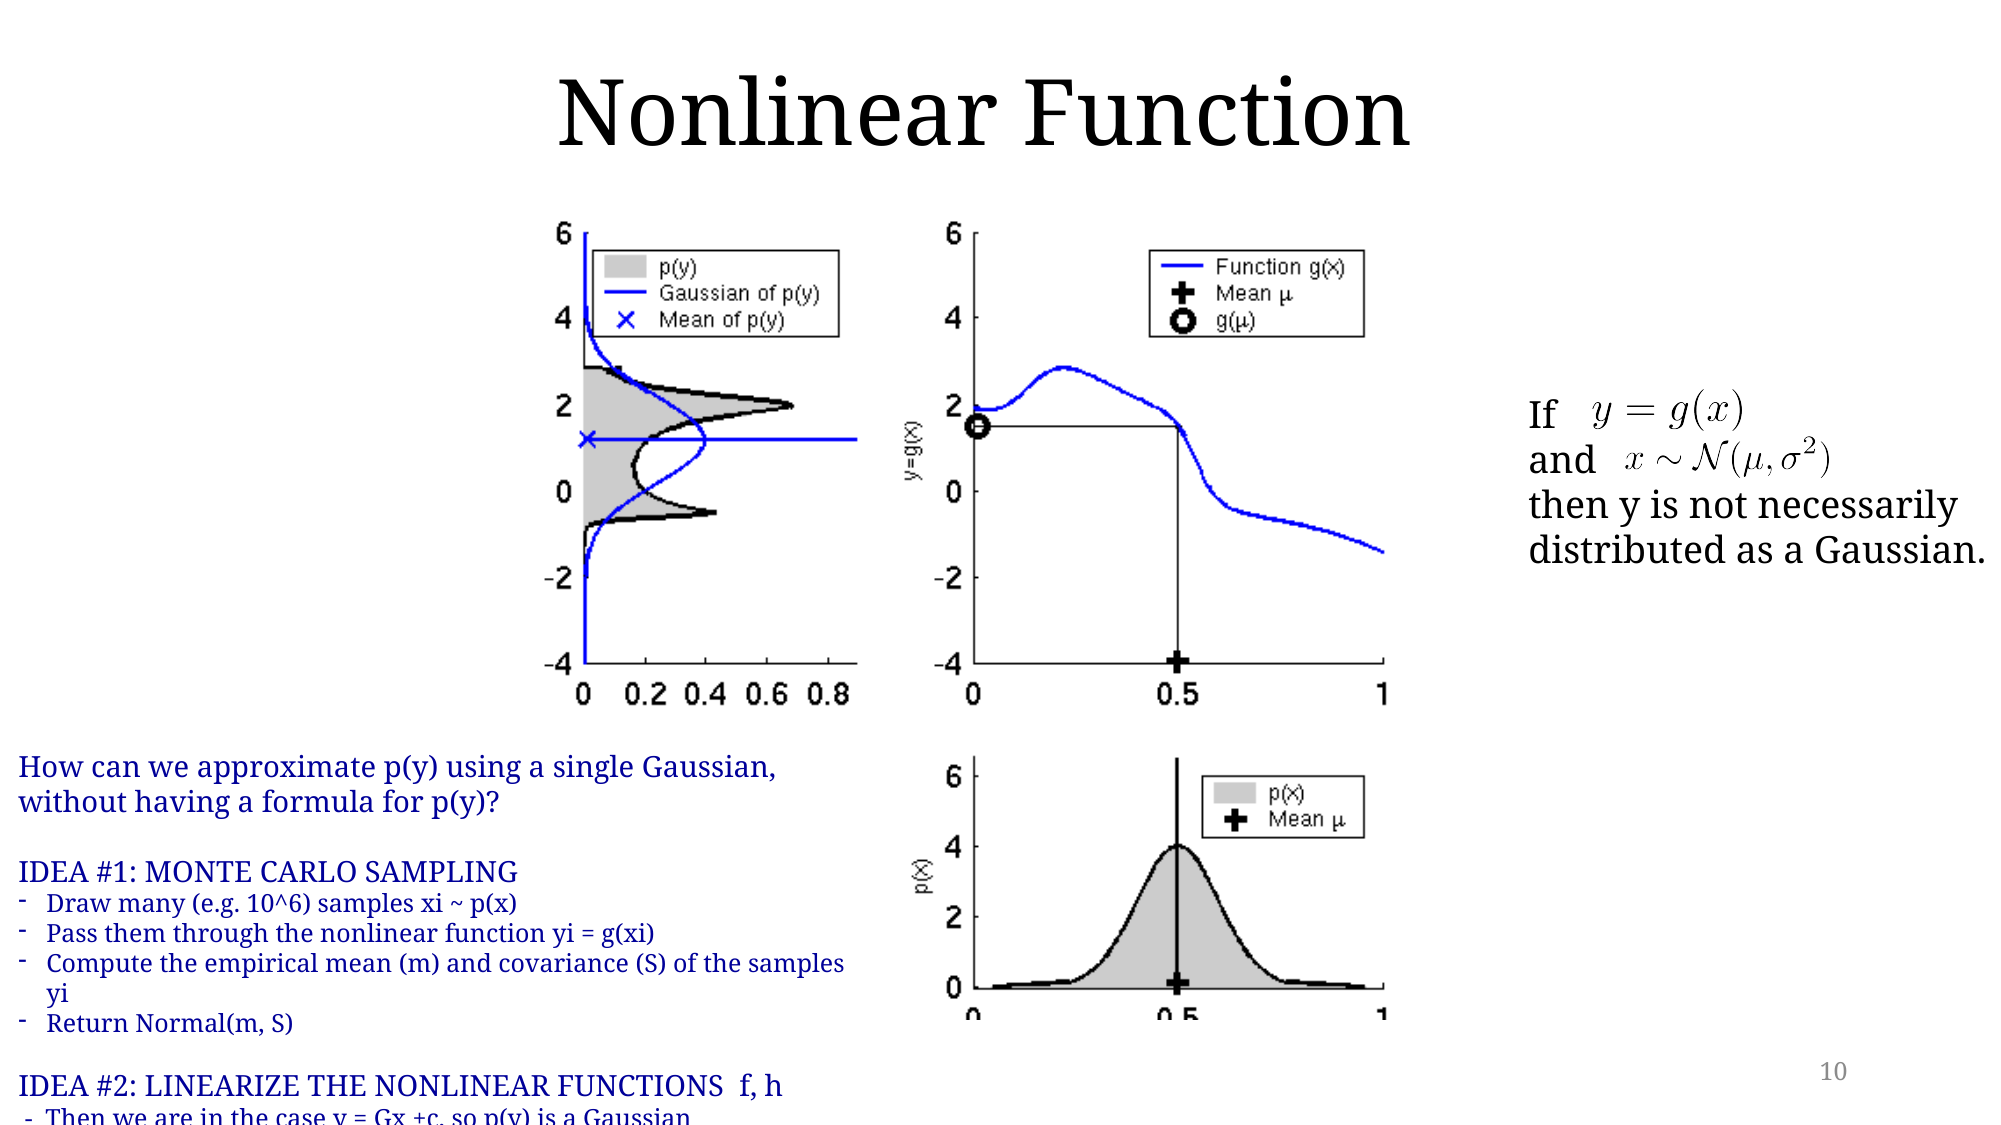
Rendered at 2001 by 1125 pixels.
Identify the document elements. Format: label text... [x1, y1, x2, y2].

picture [1625, 436, 1829, 478]
text_box How can we approximate p(y) using a single Gaussian, without having a formula for p(y)? IDEA #1: MONTE CARLO SAMPLING Draw many (e.g. 10^6) samples xi ~ p(x) Pass them through the nonlinear function yi = g(xi) Compute the empirical mean (m) and covariance (S) of the samples yi Return Normal(m, S) IDEA #2: LINEARIZE THE NONLINEAR FUNCTIONS f, h - Then we are in the case y = Gx +c, so p(y) is a Gaussian [3, 740, 867, 1125]
title Nonlinear Function [122, 7, 1848, 225]
picture [1592, 389, 1742, 431]
slide_number 10 [1412, 1042, 1863, 1103]
picture [538, 192, 1432, 1020]
text_box If and then y is not necessarily distributed as a Gaussian. [1513, 383, 2000, 669]
